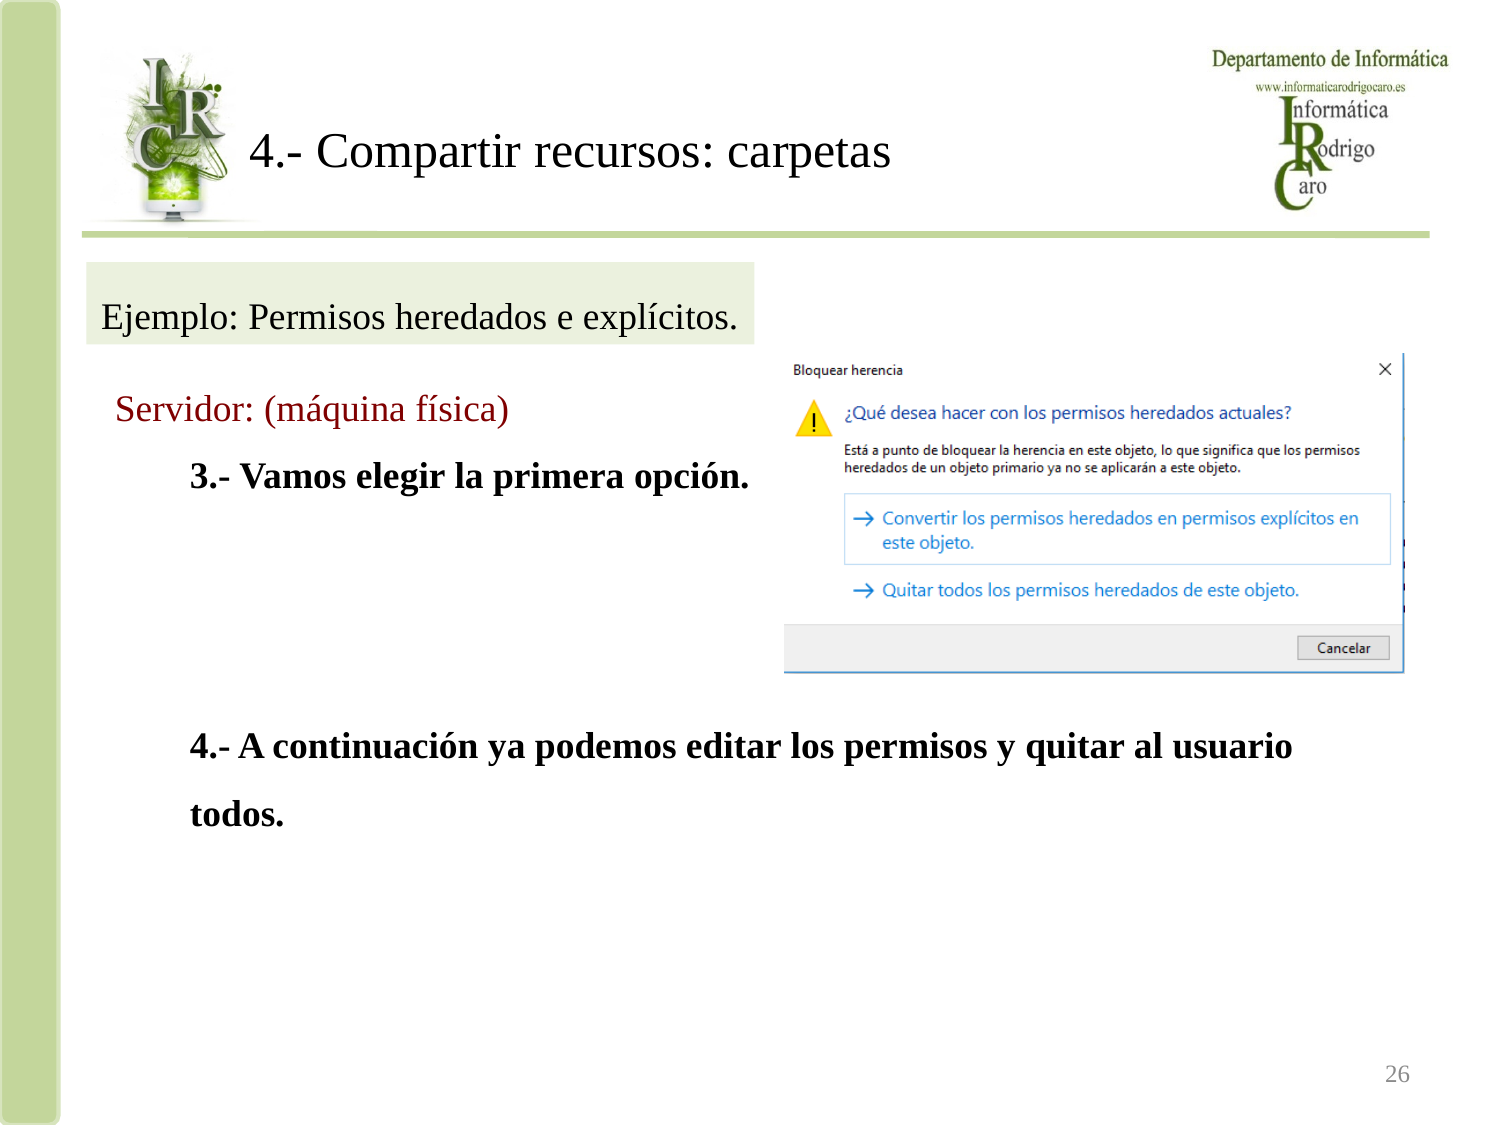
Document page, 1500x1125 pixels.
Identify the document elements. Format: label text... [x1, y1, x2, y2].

text_box 4.- Compartir recursos: carpetas [234, 70, 1254, 225]
text_box [23, 0, 422, 133]
picture [82, 133, 264, 231]
text_box Ejemplo: Permisos heredados e explícitos. [86, 262, 755, 345]
text_box 26 [1366, 1024, 1425, 1103]
picture [783, 353, 1405, 675]
text_box Servidor: (máquina física) 3.- Vamos elegir la primera opción. 4.- A continuación ya podemos editar los permisos y quitar al usuario todos. [100, 354, 1366, 1112]
picture [1207, 46, 1453, 217]
